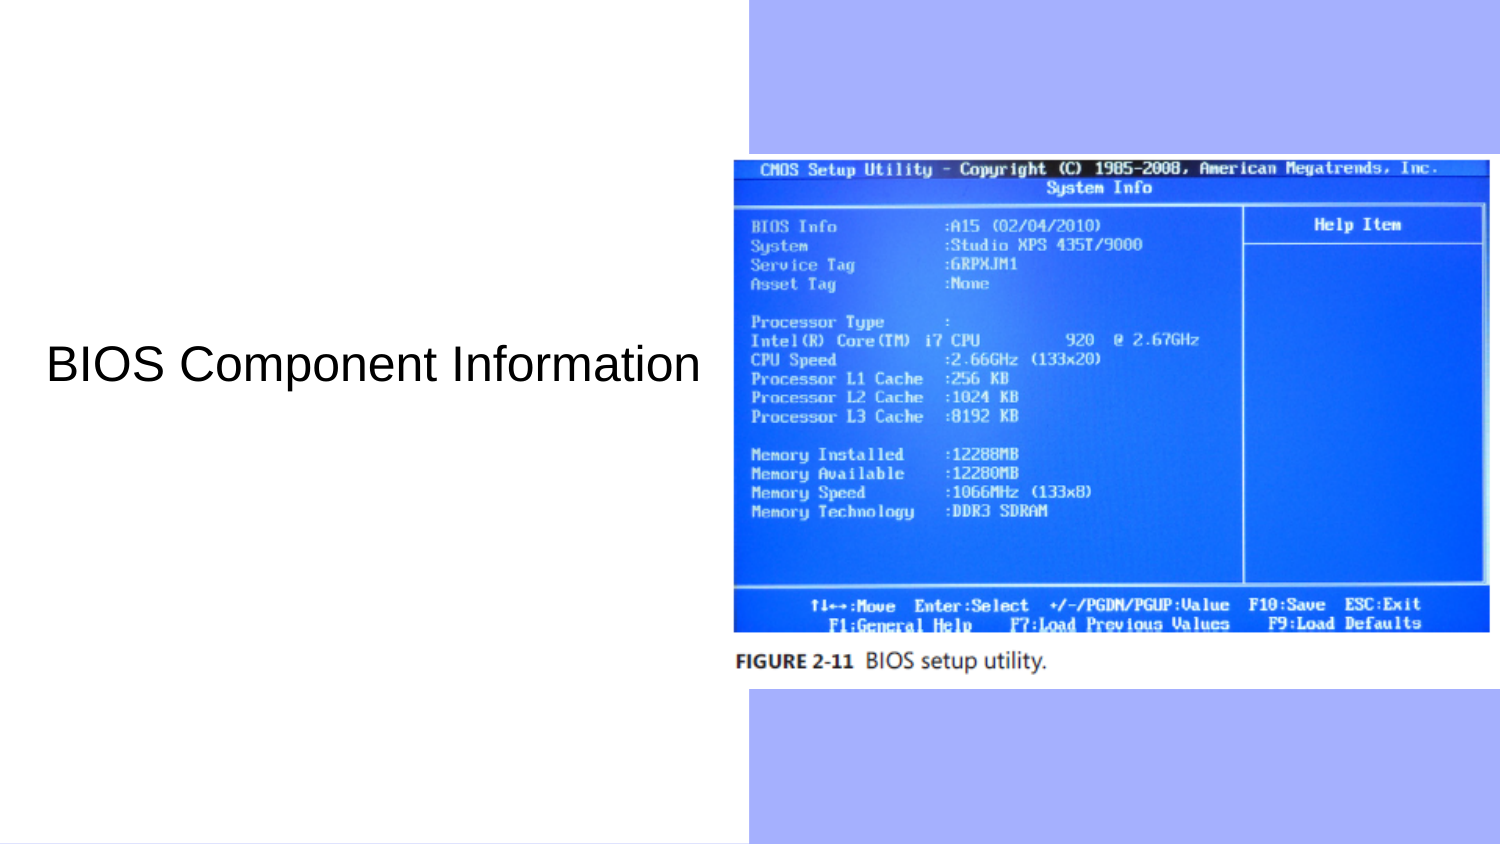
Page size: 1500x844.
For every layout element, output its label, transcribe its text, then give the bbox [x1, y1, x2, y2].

picture [730, 154, 1500, 690]
text_box BIOS Component Information [31, 324, 725, 400]
